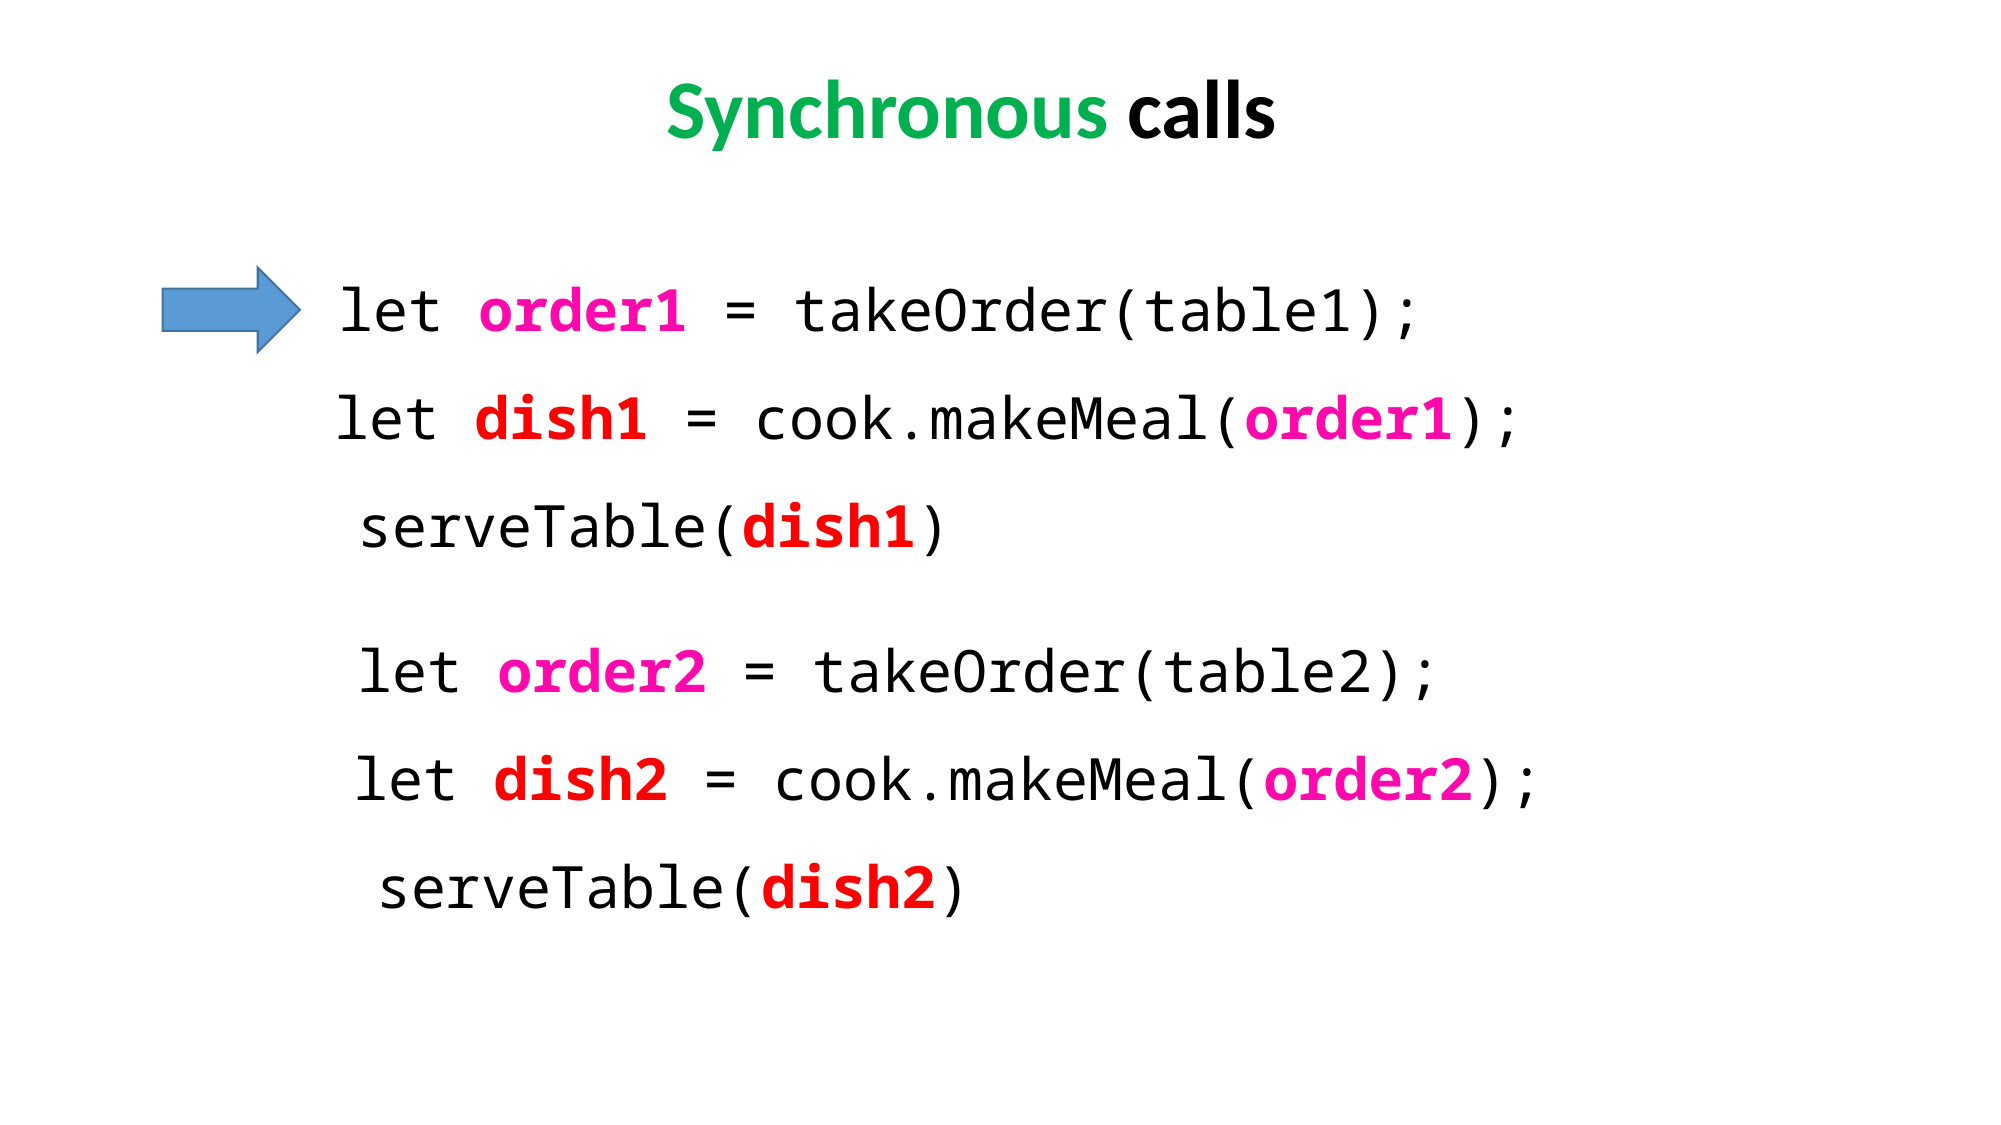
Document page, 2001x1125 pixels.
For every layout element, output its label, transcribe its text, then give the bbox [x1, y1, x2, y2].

text_box serveTable(dish2) [361, 842, 986, 928]
text_box Synchronous calls [330, 48, 1613, 163]
text_box let dish2 = cook.makeMeal(order2); [338, 734, 1559, 820]
text_box let dish1 = cook.makeMeal(order1); [319, 374, 1540, 459]
text_box serveTable(dish1) [342, 482, 967, 567]
text_box [161, 265, 302, 355]
text_box let order2 = takeOrder(table2); [342, 626, 1458, 712]
text_box let order1 = takeOrder(table1); [323, 266, 1439, 351]
